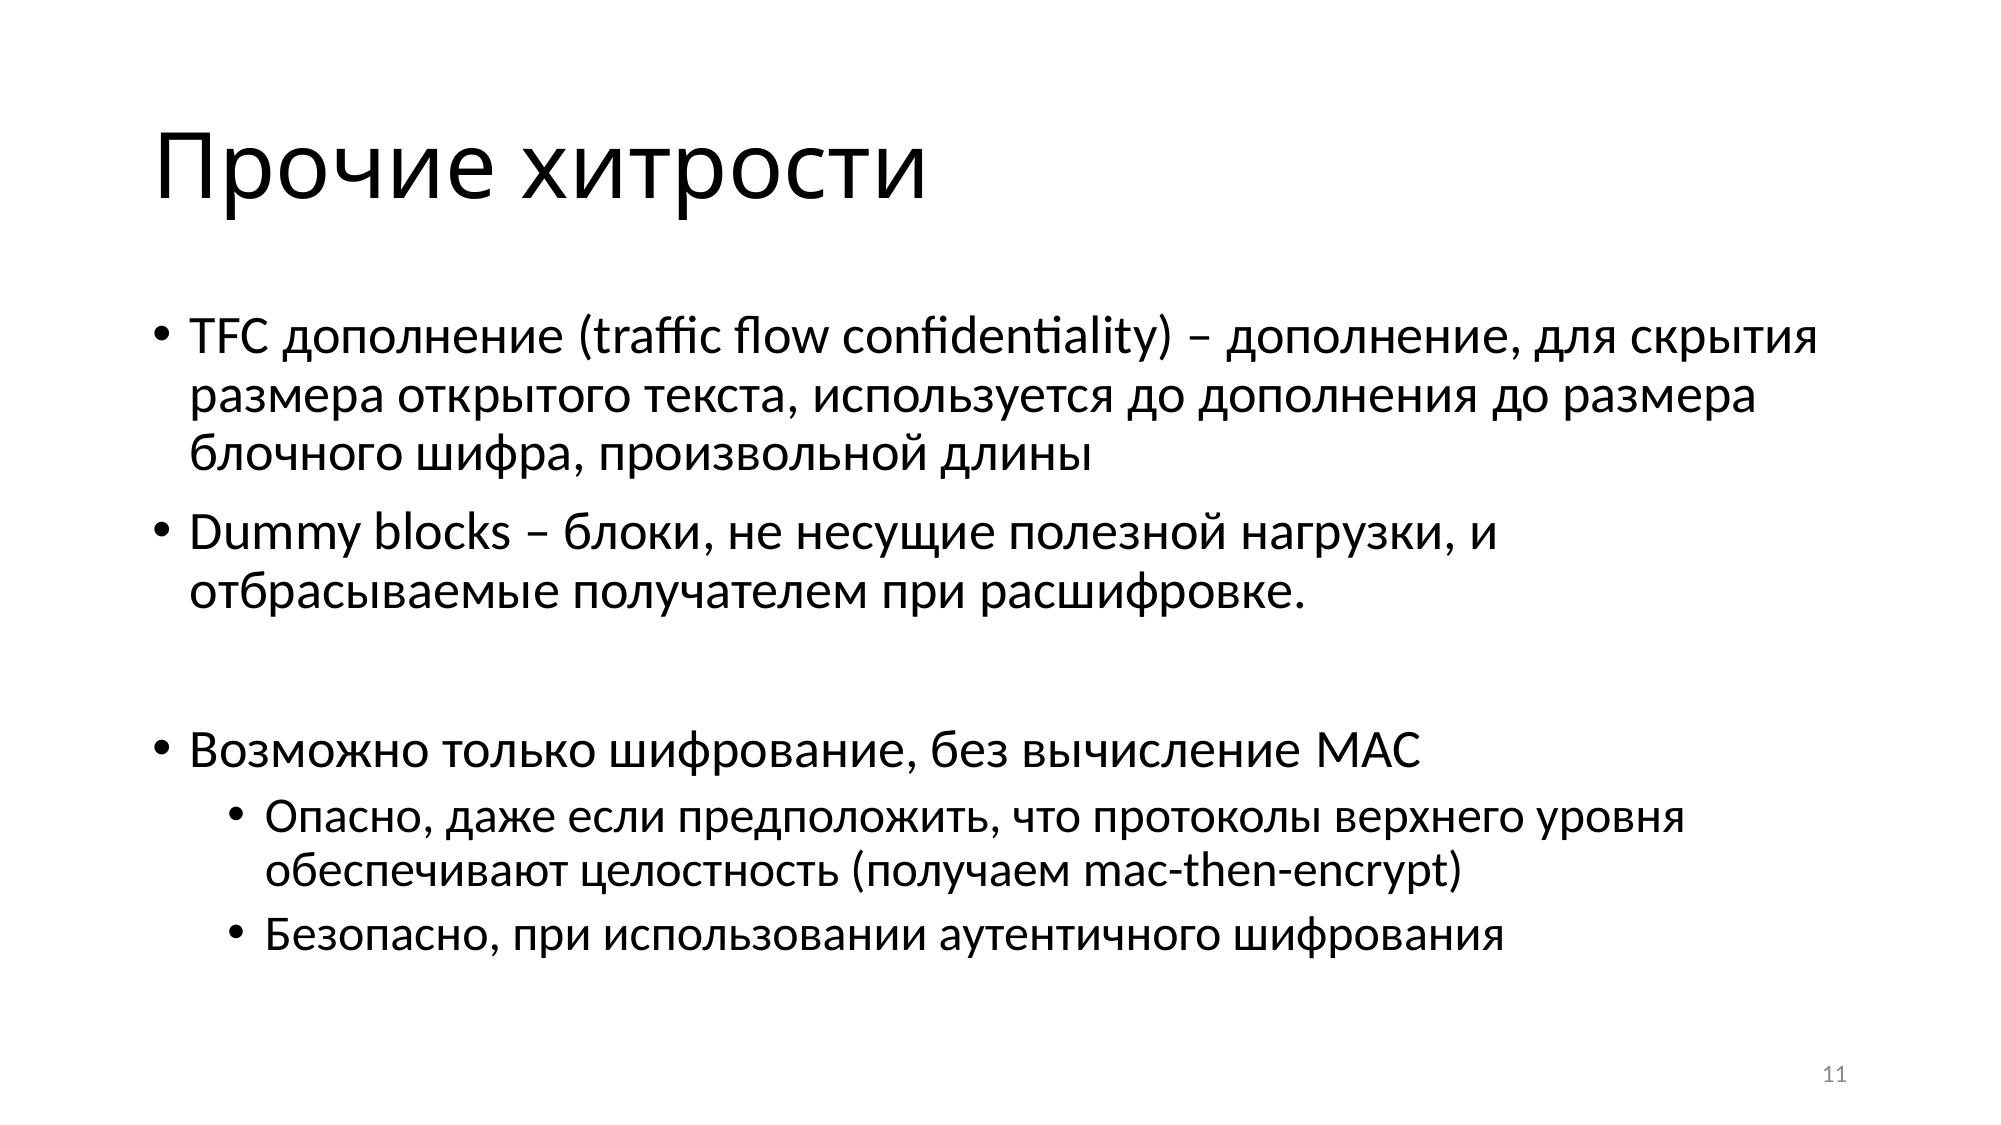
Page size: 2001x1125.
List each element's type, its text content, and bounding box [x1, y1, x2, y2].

slide_number 11 [1412, 1042, 1863, 1103]
list TFC дополнение (traffic flow confidentiality) – дополнение, для скрытия размера открытого текста, используется до дополнения до размера блочного шифра, произвольной длины Dummy blocks – блоки, не несущие полезной нагрузки, и отбрасываемые получателем при расшифровке. Возможно только шифрование, без вычисление MAC Опасно, даже если предположить, что протоколы верхнего уровня обеспечивают целостность (получаем mac-then-encrypt) Безопасно, при использовании аутентичного шифрования [137, 299, 1863, 1014]
title Прочие хитрости [137, 59, 1863, 278]
